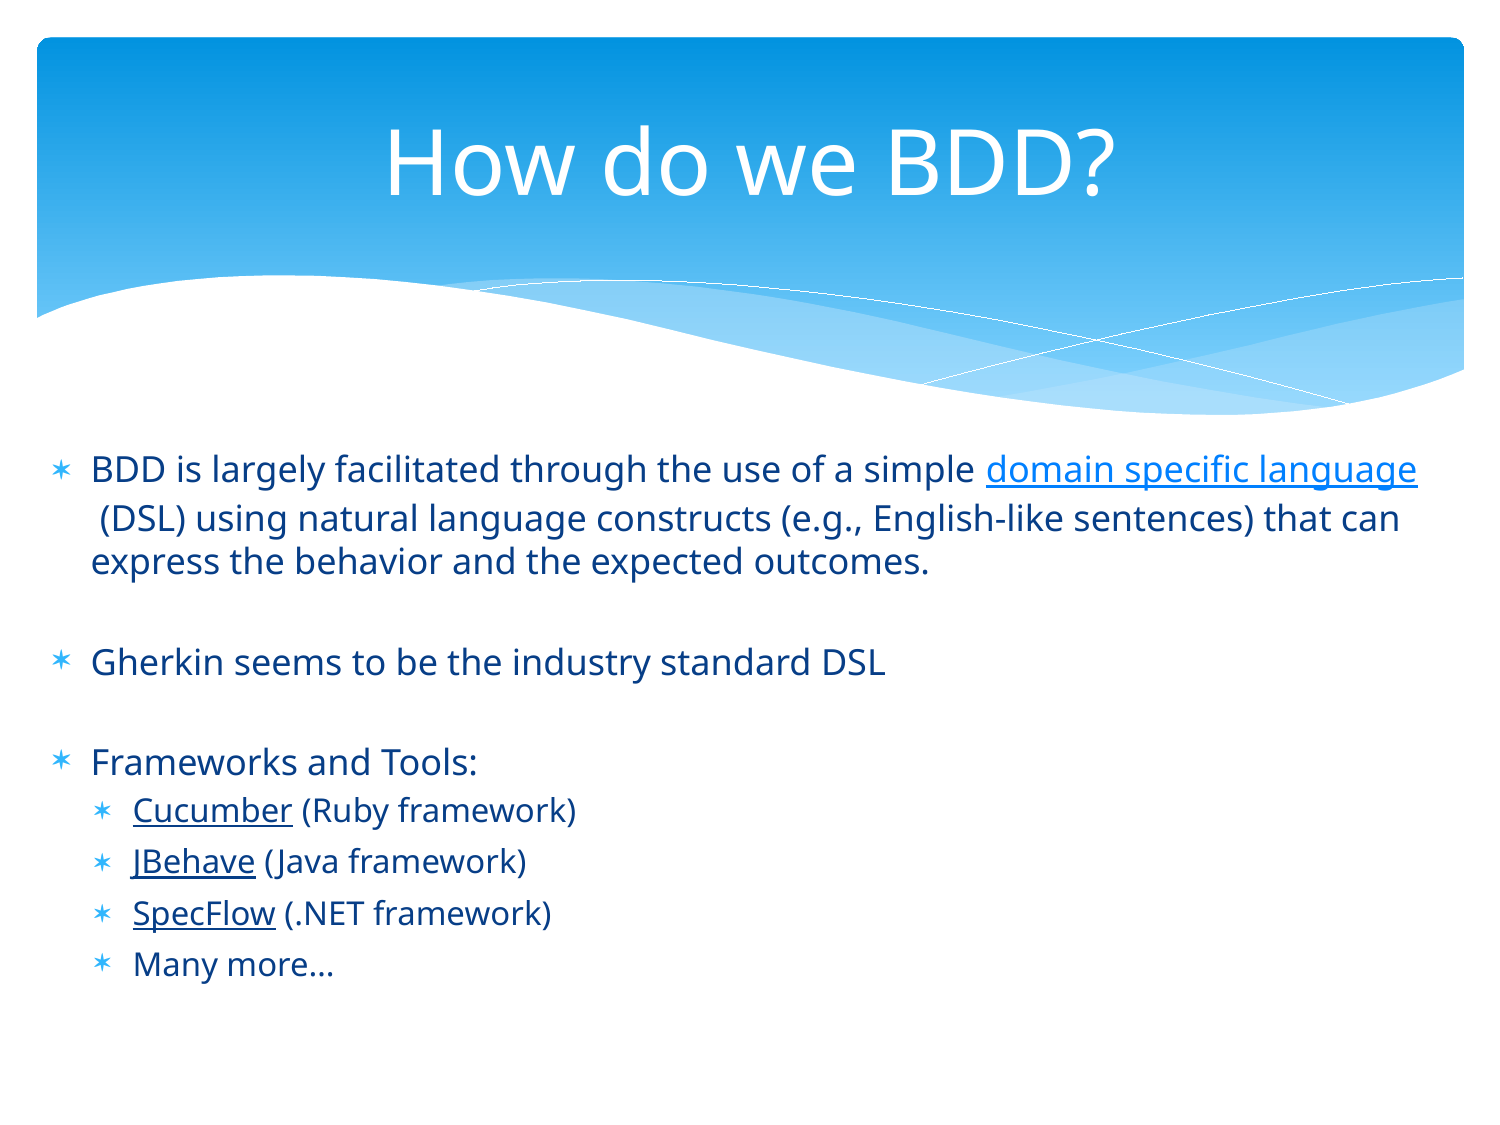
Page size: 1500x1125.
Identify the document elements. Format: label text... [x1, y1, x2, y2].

list BDD is largely facilitated through the use of a simple domain specific language (DSL) using natural language constructs (e.g., English-like sentences) that can express the behavior and the expected outcomes. Gherkin seems to be the industry standard DSL Frameworks and Tools: Cucumber (Ruby framework) JBehave (Java framework) SpecFlow (.NET framework) Many more… [37, 438, 1463, 1005]
title How do we BDD? [75, 55, 1425, 261]
